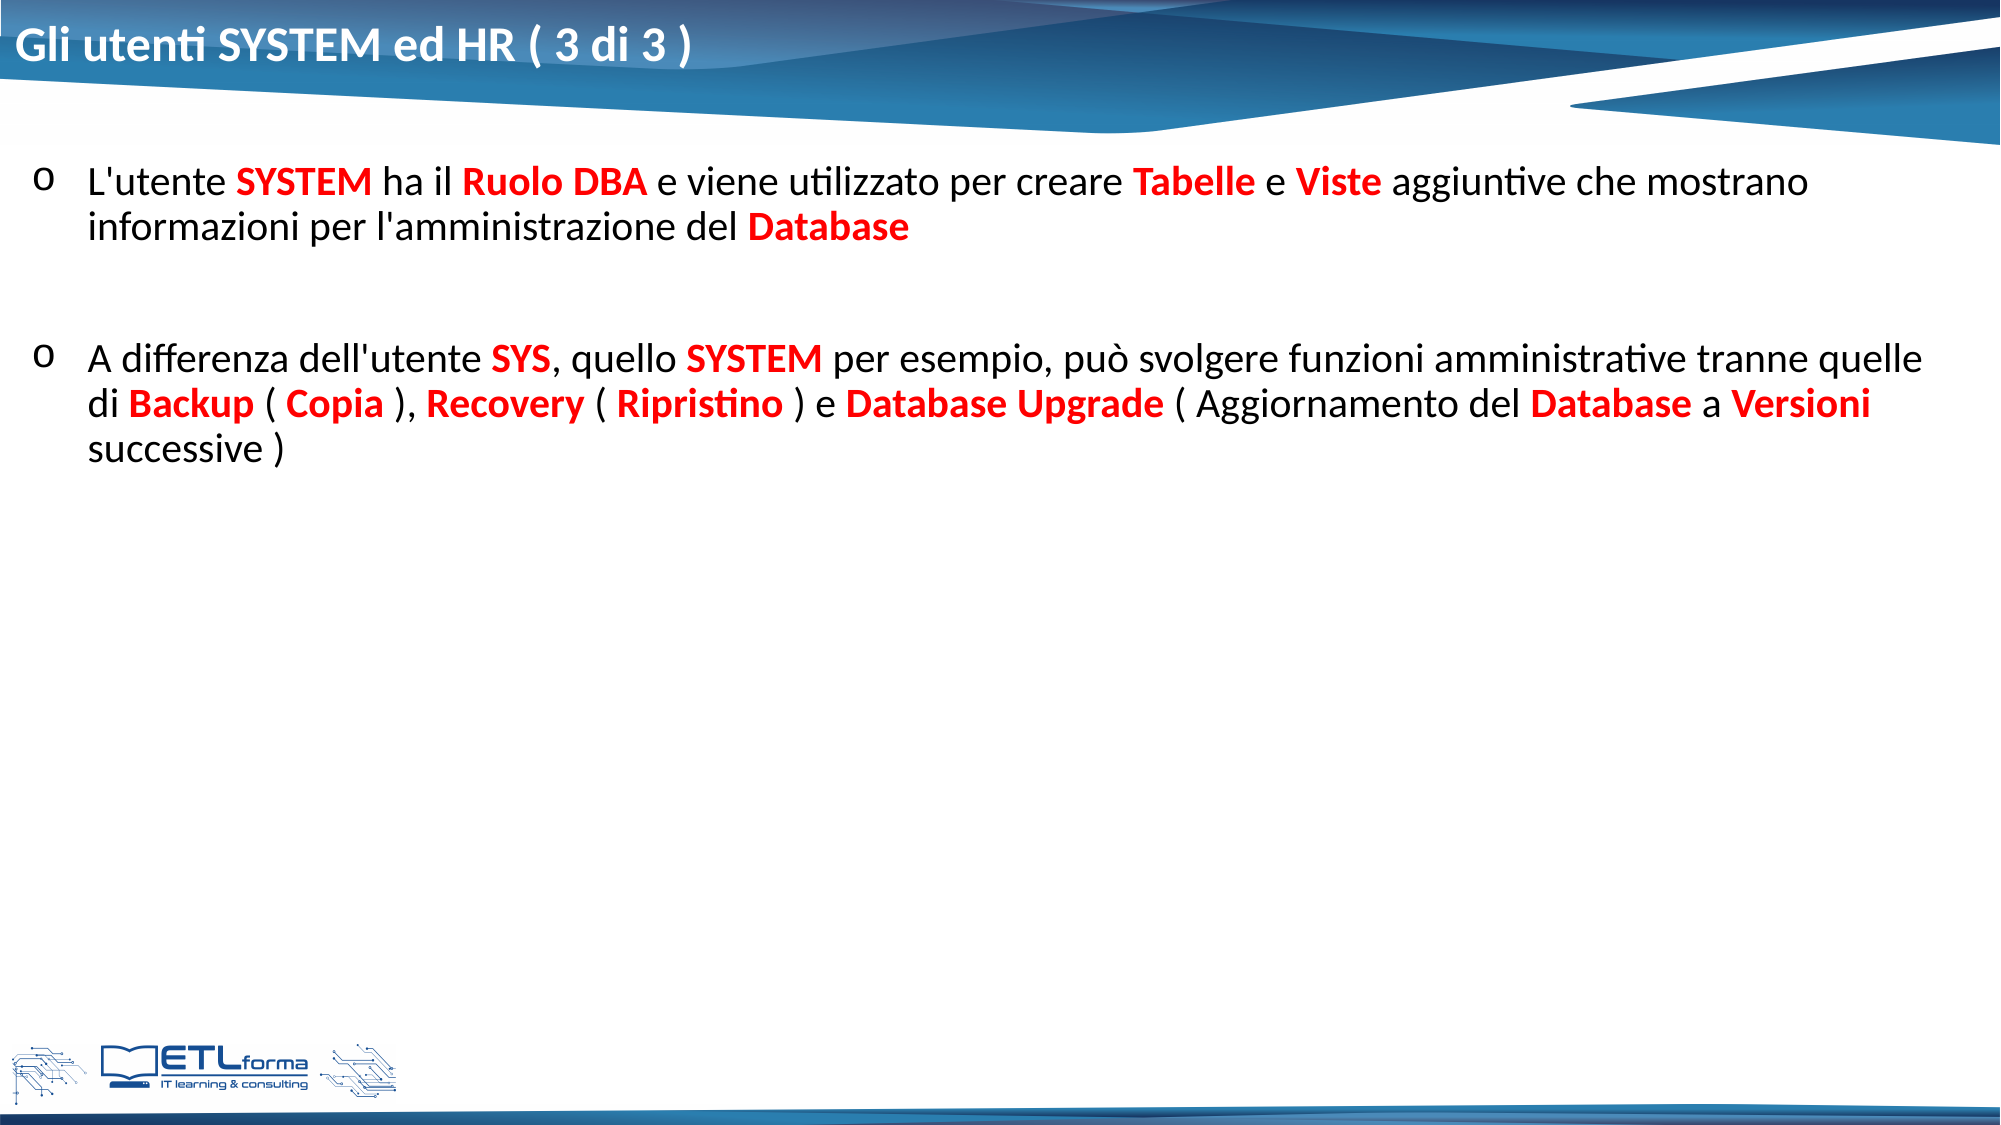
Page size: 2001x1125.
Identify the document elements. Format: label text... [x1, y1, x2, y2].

title Gli utenti SYSTEM ed HR ( 3 di 3 ) [0, 7, 1979, 80]
picture [0, 0, 2000, 145]
picture [0, 1044, 2000, 1125]
list L'utente SYSTEM ha il Ruolo DBA e viene utilizzato per creare Tabelle e Viste aggiuntive che mostrano informazioni per l'amministrazione del Database A differenza dell'utente SYS, quello SYSTEM per esempio, può svolgere funzioni amministrative tranne quelle di Backup ( Copia ), Recovery ( Ripristino ) e Database Upgrade ( Aggiornamento del Database a Versioni successive ) [16, 152, 1961, 634]
